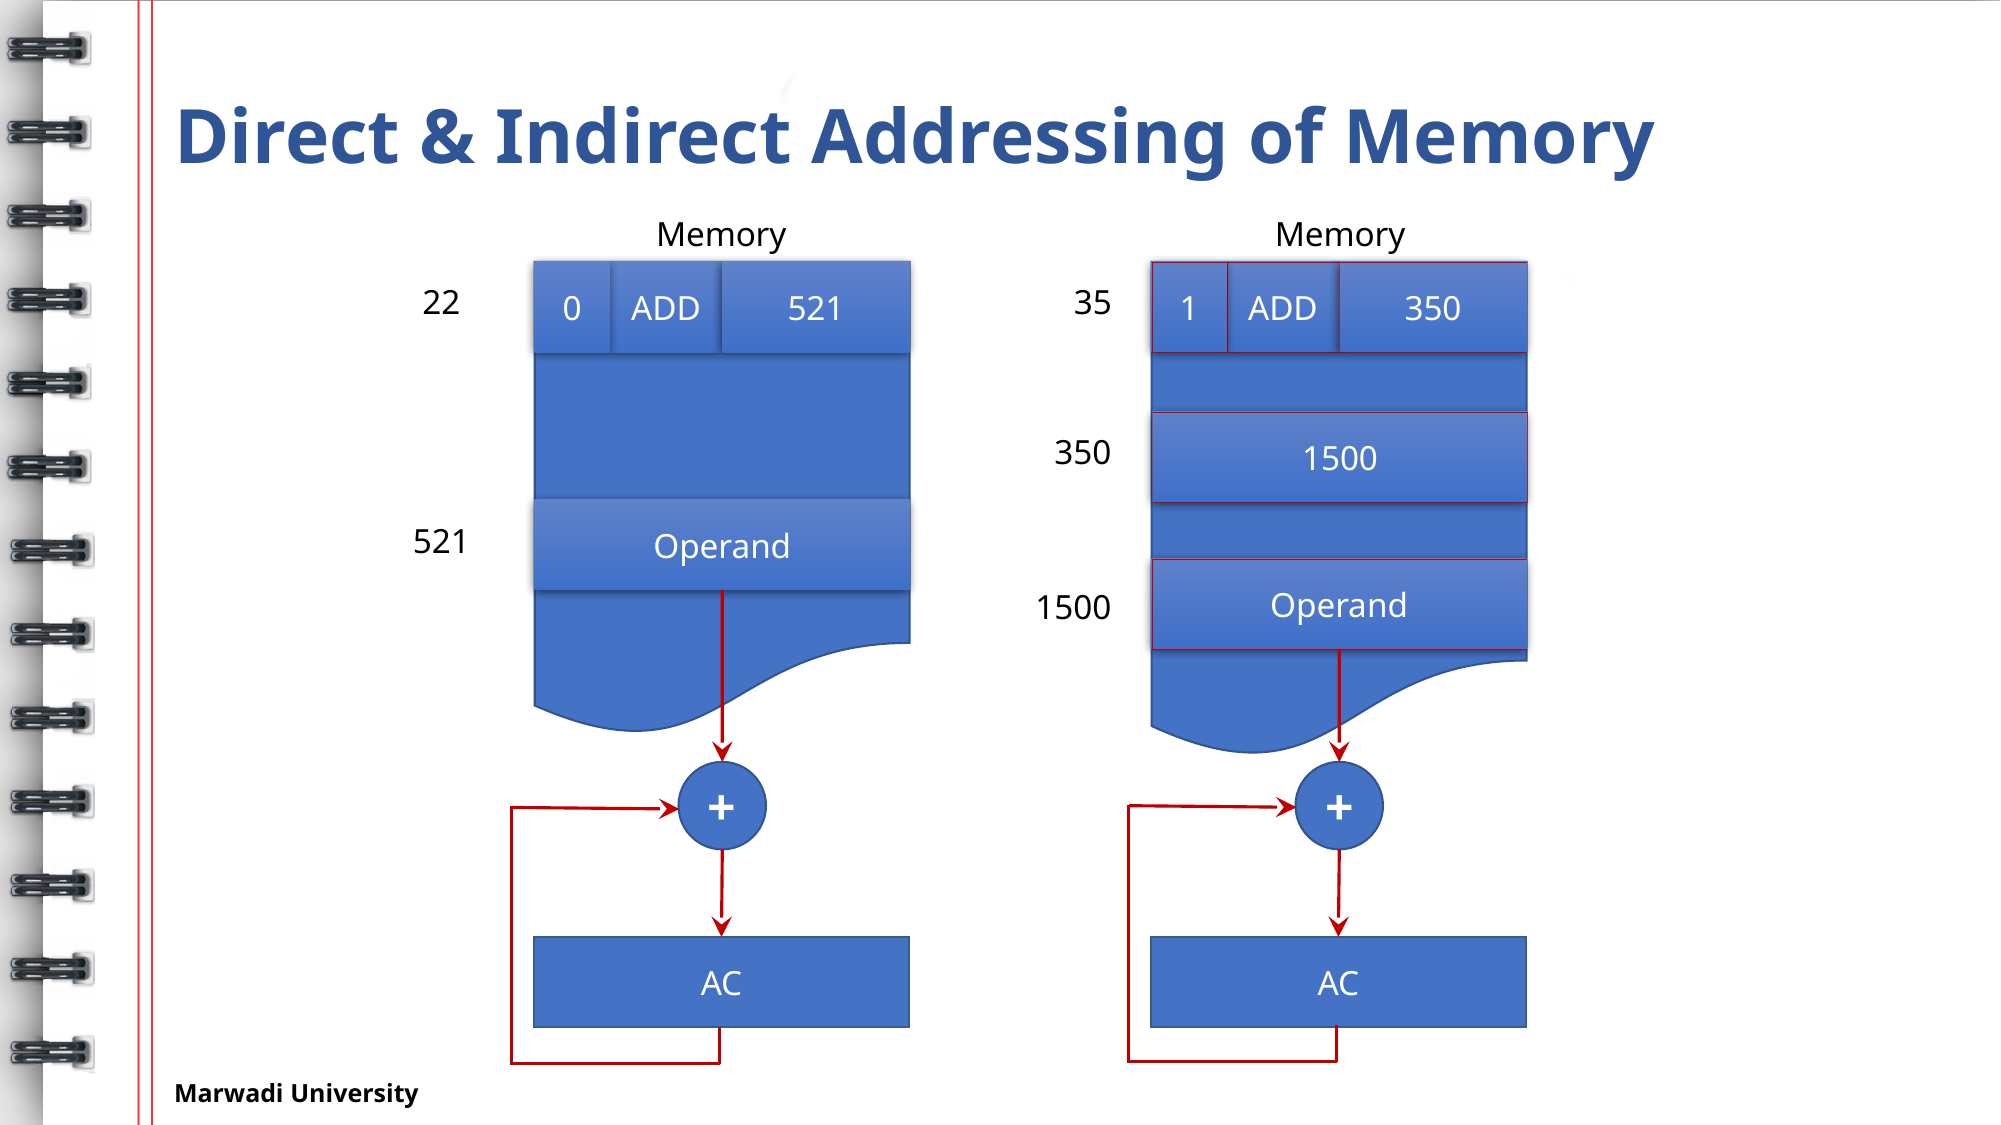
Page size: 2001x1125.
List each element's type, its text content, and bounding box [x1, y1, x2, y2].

text_box [1150, 512, 1528, 555]
footer Marwadi University [159, 1064, 1360, 1124]
text_box Memory [533, 205, 909, 261]
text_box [1102, 829, 1362, 1039]
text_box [534, 261, 910, 353]
picture [0, 0, 2001, 1125]
text_box Operand [1151, 558, 1527, 650]
text_box [724, 600, 911, 706]
text_box [1150, 659, 1337, 754]
text_box + [1294, 760, 1385, 845]
text_box Operand [534, 499, 910, 590]
text_box 1500 [1152, 411, 1528, 503]
text_box Memory [1152, 205, 1528, 261]
text_box + [677, 760, 768, 845]
title Direct & Indirect Addressing of Memory [159, 30, 1903, 249]
text_box [533, 359, 911, 495]
text_box AC [745, 936, 910, 1028]
text_box 521 [372, 512, 510, 568]
text_box 1500 [979, 578, 1127, 629]
text_box [533, 599, 720, 732]
text_box 22 [372, 274, 510, 330]
text_box [1341, 660, 1528, 726]
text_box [1151, 261, 1527, 353]
text_box 35 [1002, 274, 1127, 333]
text_box [1150, 359, 1528, 409]
text_box 350 [1000, 423, 1127, 479]
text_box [485, 831, 745, 1041]
text_box AC [1362, 936, 1527, 1028]
